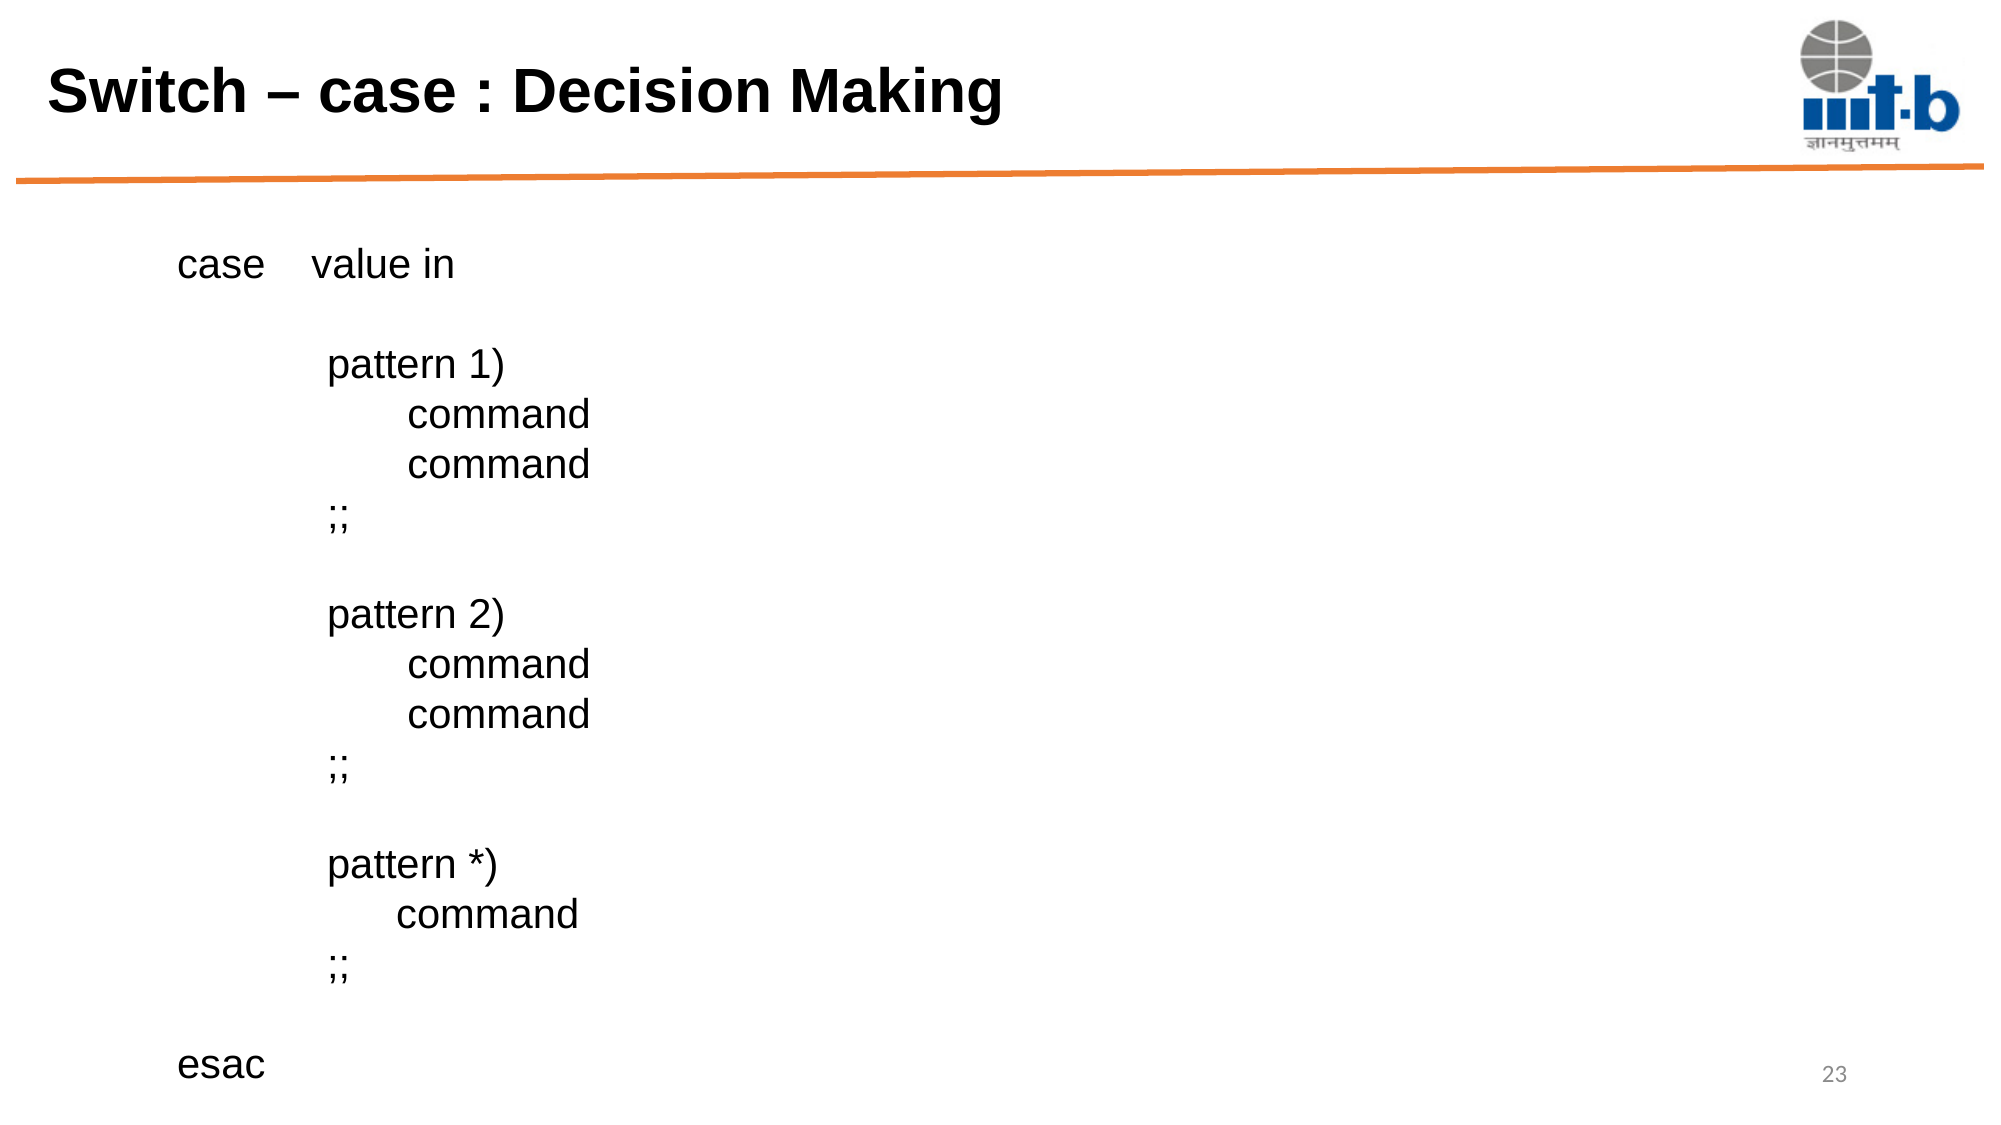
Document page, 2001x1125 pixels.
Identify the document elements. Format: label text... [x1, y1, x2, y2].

text_box case value in pattern 1) command command ;; pattern 2) command command ;; pattern *) command ;; esac [162, 229, 1127, 1095]
picture [1793, 11, 1965, 163]
slide_number 23 [1412, 1042, 1863, 1103]
title Switch – case : Decision Making [32, 28, 1758, 148]
